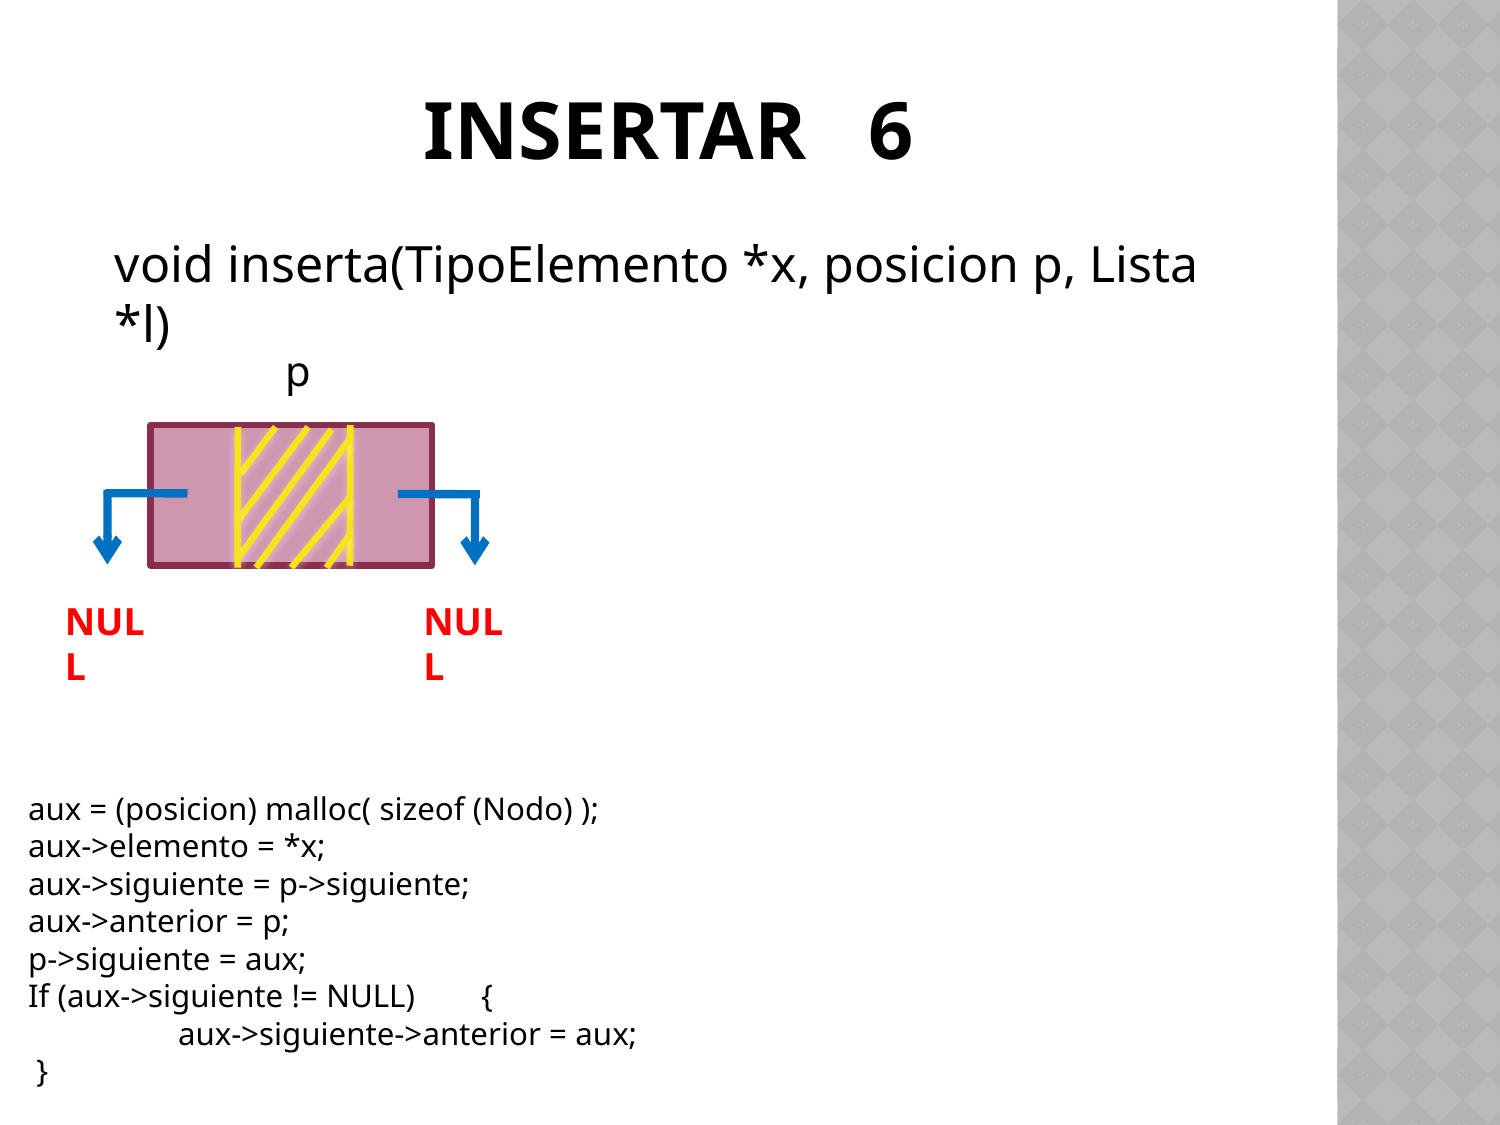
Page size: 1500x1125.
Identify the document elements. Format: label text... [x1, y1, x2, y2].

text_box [397, 490, 538, 652]
text_box aux = (posicion) malloc( sizeof (Nodo) ); aux->elemento = *x; aux->siguiente = p->siguiente; aux->anterior = p; p->siguiente = aux; If (aux->siguiente != NULL) { aux->siguiente->anterior = aux; } [13, 781, 711, 1097]
title INSERTAR 6 [75, 50, 1263, 175]
text_box void inserta(TipoElemento *x, posicion p, Lista *l) [99, 224, 1263, 360]
text_box p [270, 337, 326, 403]
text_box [150, 424, 433, 569]
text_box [49, 489, 188, 652]
